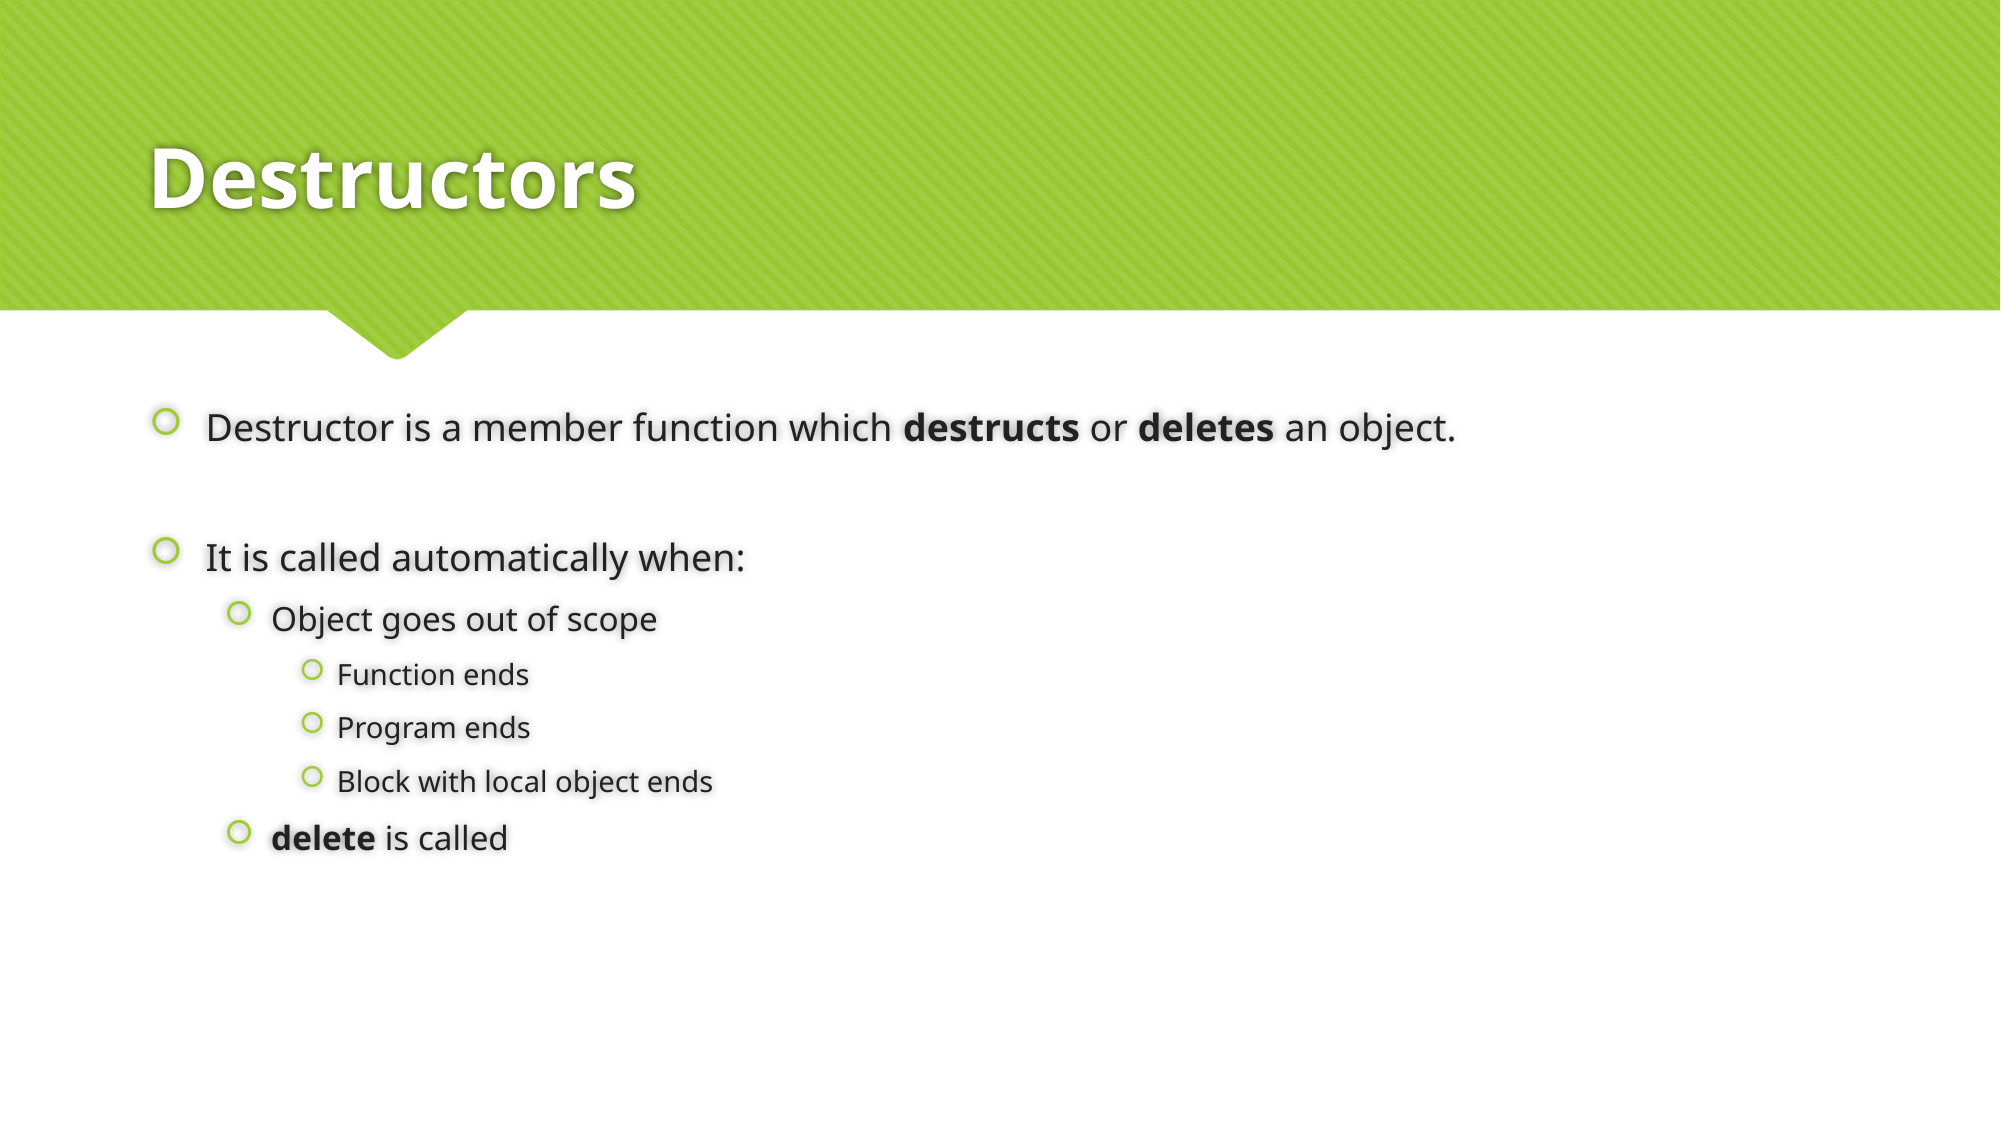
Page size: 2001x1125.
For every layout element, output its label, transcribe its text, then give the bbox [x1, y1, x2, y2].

list Destructor is a member function which destructs or deletes an object. It is called automatically when: Object goes out of scope Function ends Program ends Block with local object ends delete is called [134, 364, 1866, 962]
title Destructors [132, 73, 1868, 233]
